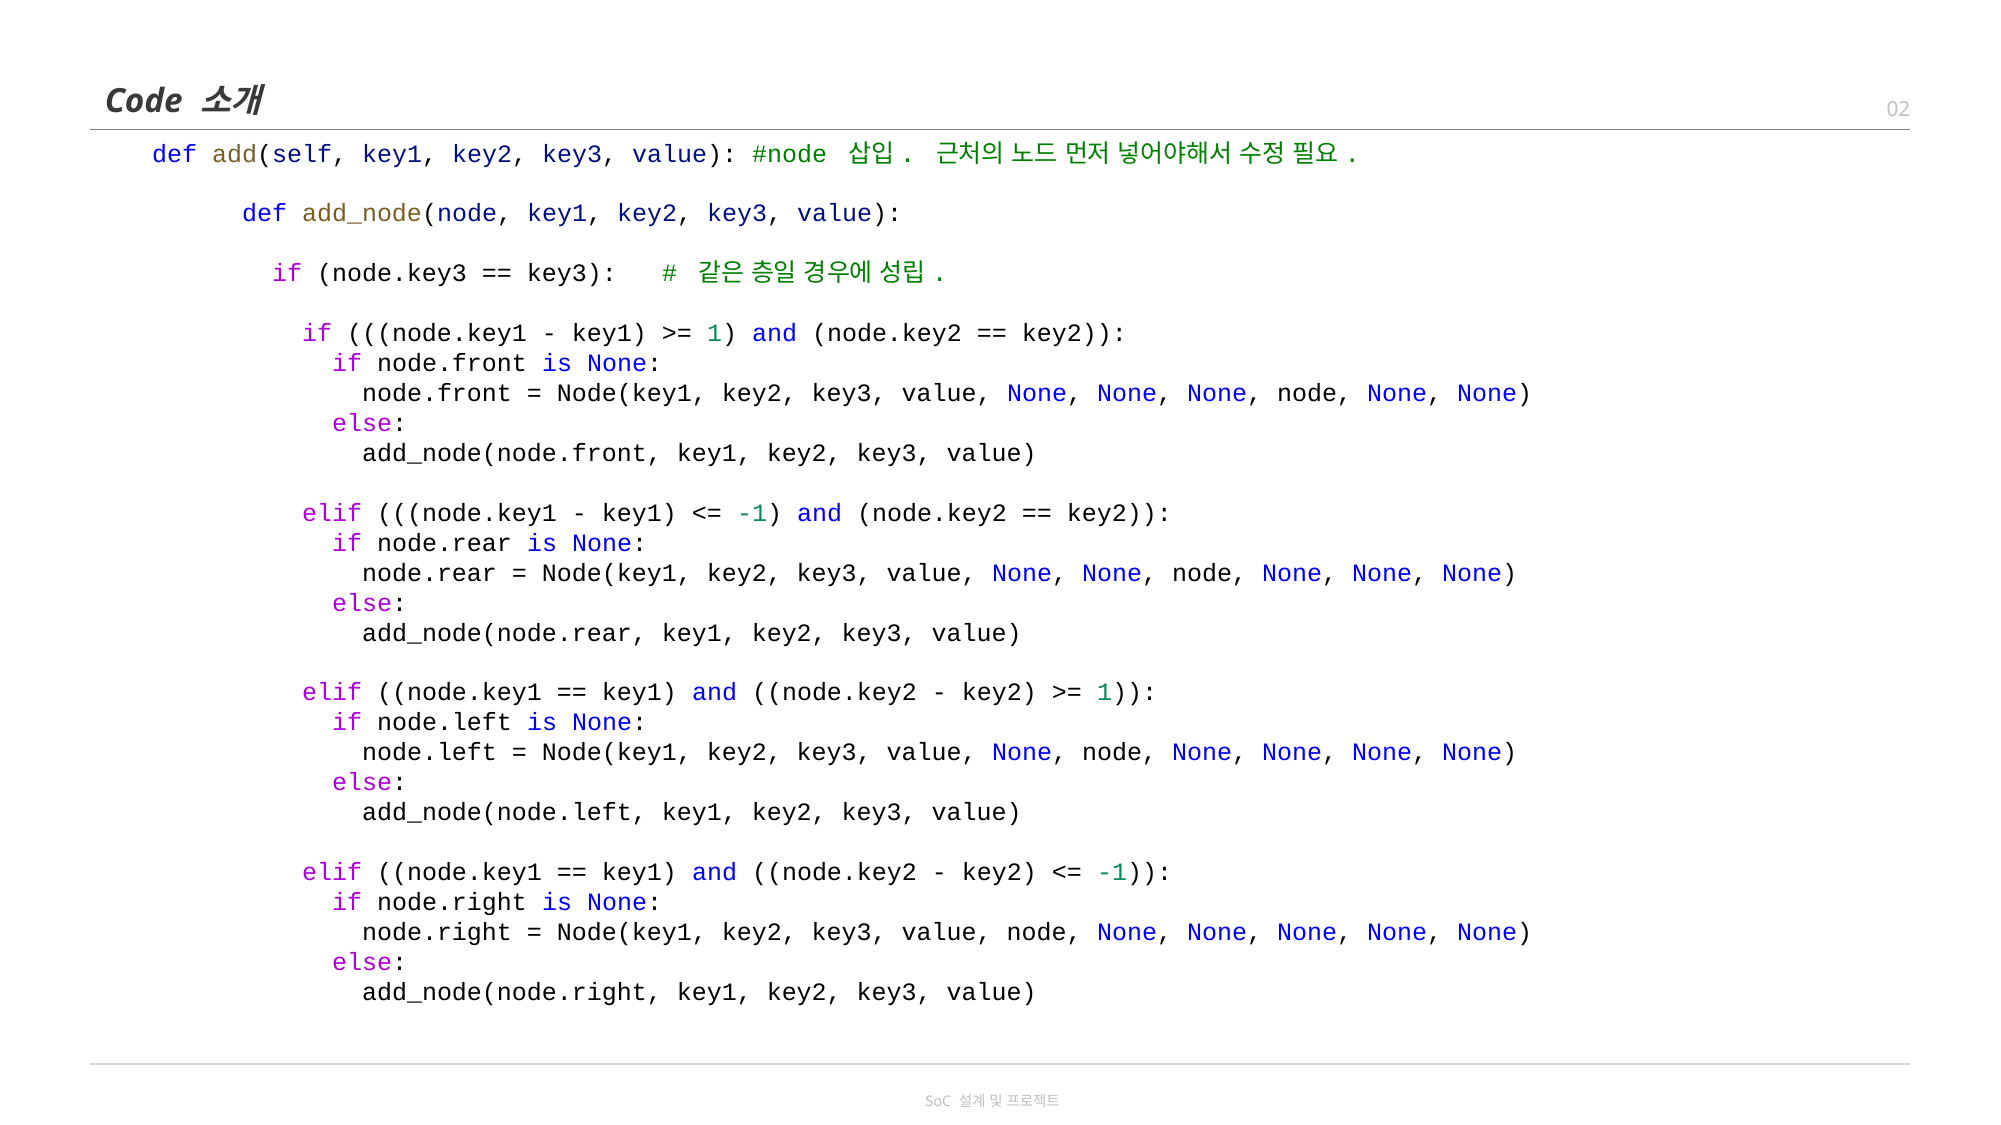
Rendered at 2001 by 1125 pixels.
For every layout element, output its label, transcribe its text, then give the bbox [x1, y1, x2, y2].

text_box def add(self, key1, key2, key3, value): #node 삽입. 근처의 노드 먼저 넣어야해서 수정 필요. def add_node(node, key1, key2, key3, value): if (node.key3 == key3): # 같은 층일 경우에 성립. if (((node.key1 - key1) >= 1) and (node.key2 == key2)): if node.front is None: node.front = Node(key1, key2, key3, value, None, None, None, node, None, None) else: add_node(node.front, key1, key2, key3, value) elif (((node.key1 - key1) <= -1) and (node.key2 == key2)): if node.rear is None: node.rear = Node(key1, key2, key3, value, None, None, node, None, None, None) else: add_node(node.rear, key1, key2, key3, value) elif ((node.key1 == key1) and ((node.key2 - key2) >= 1)): if node.left is None: node.left = Node(key1, key2, key3, value, None, node, None, None, None, None) else: add_node(node.left, key1, key2, key3, value) elif ((node.key1 == key1) and ((node.key2 - key2) <= -1)): if node.right is None: node.right = Node(key1, key2, key3, value, node, None, None, None, None, None) else: add_node(node.right, key1, key2, key3, value) [77, 109, 1559, 1073]
table_header Code 소개 [90, 42, 1838, 129]
table_header 02 [1838, 42, 1910, 129]
table_header SoC 설계 및 프로젝트 [90, 1065, 1910, 1125]
